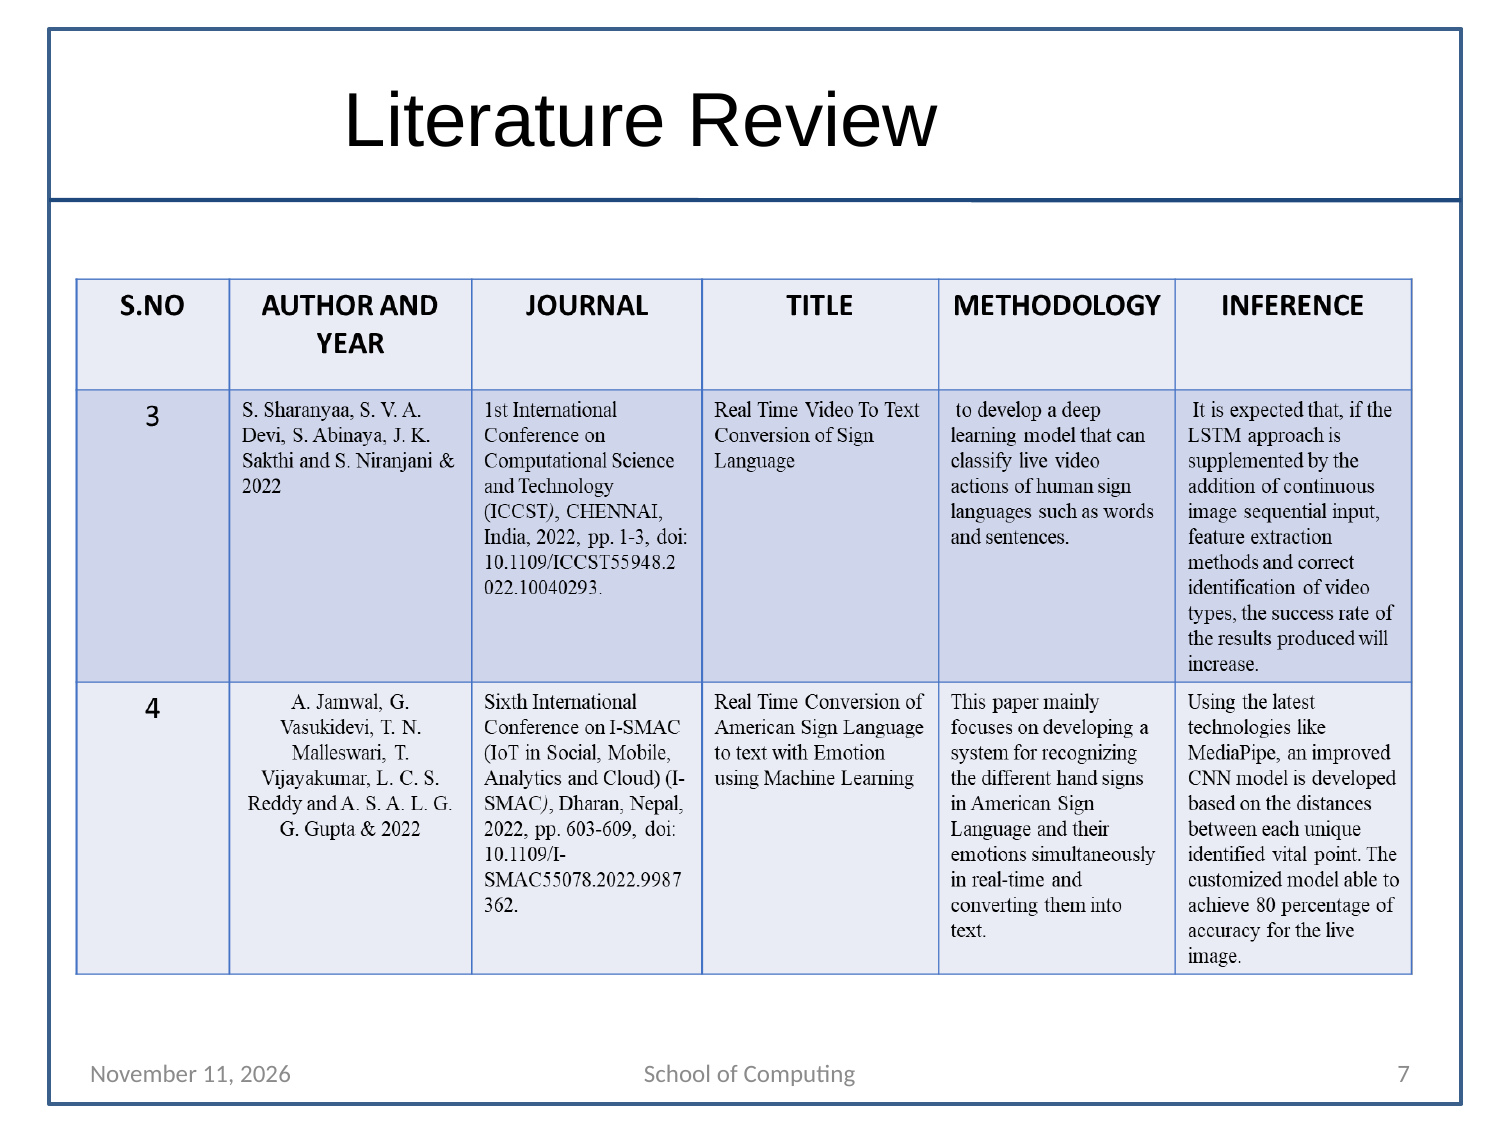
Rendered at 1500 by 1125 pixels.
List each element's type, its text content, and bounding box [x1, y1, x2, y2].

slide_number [75, 1042, 425, 1103]
picture [74, 274, 1413, 980]
title Literature Review [62, 62, 1413, 170]
footer School of Computing [512, 1042, 988, 1103]
slide_number 7 [1074, 1042, 1425, 1103]
